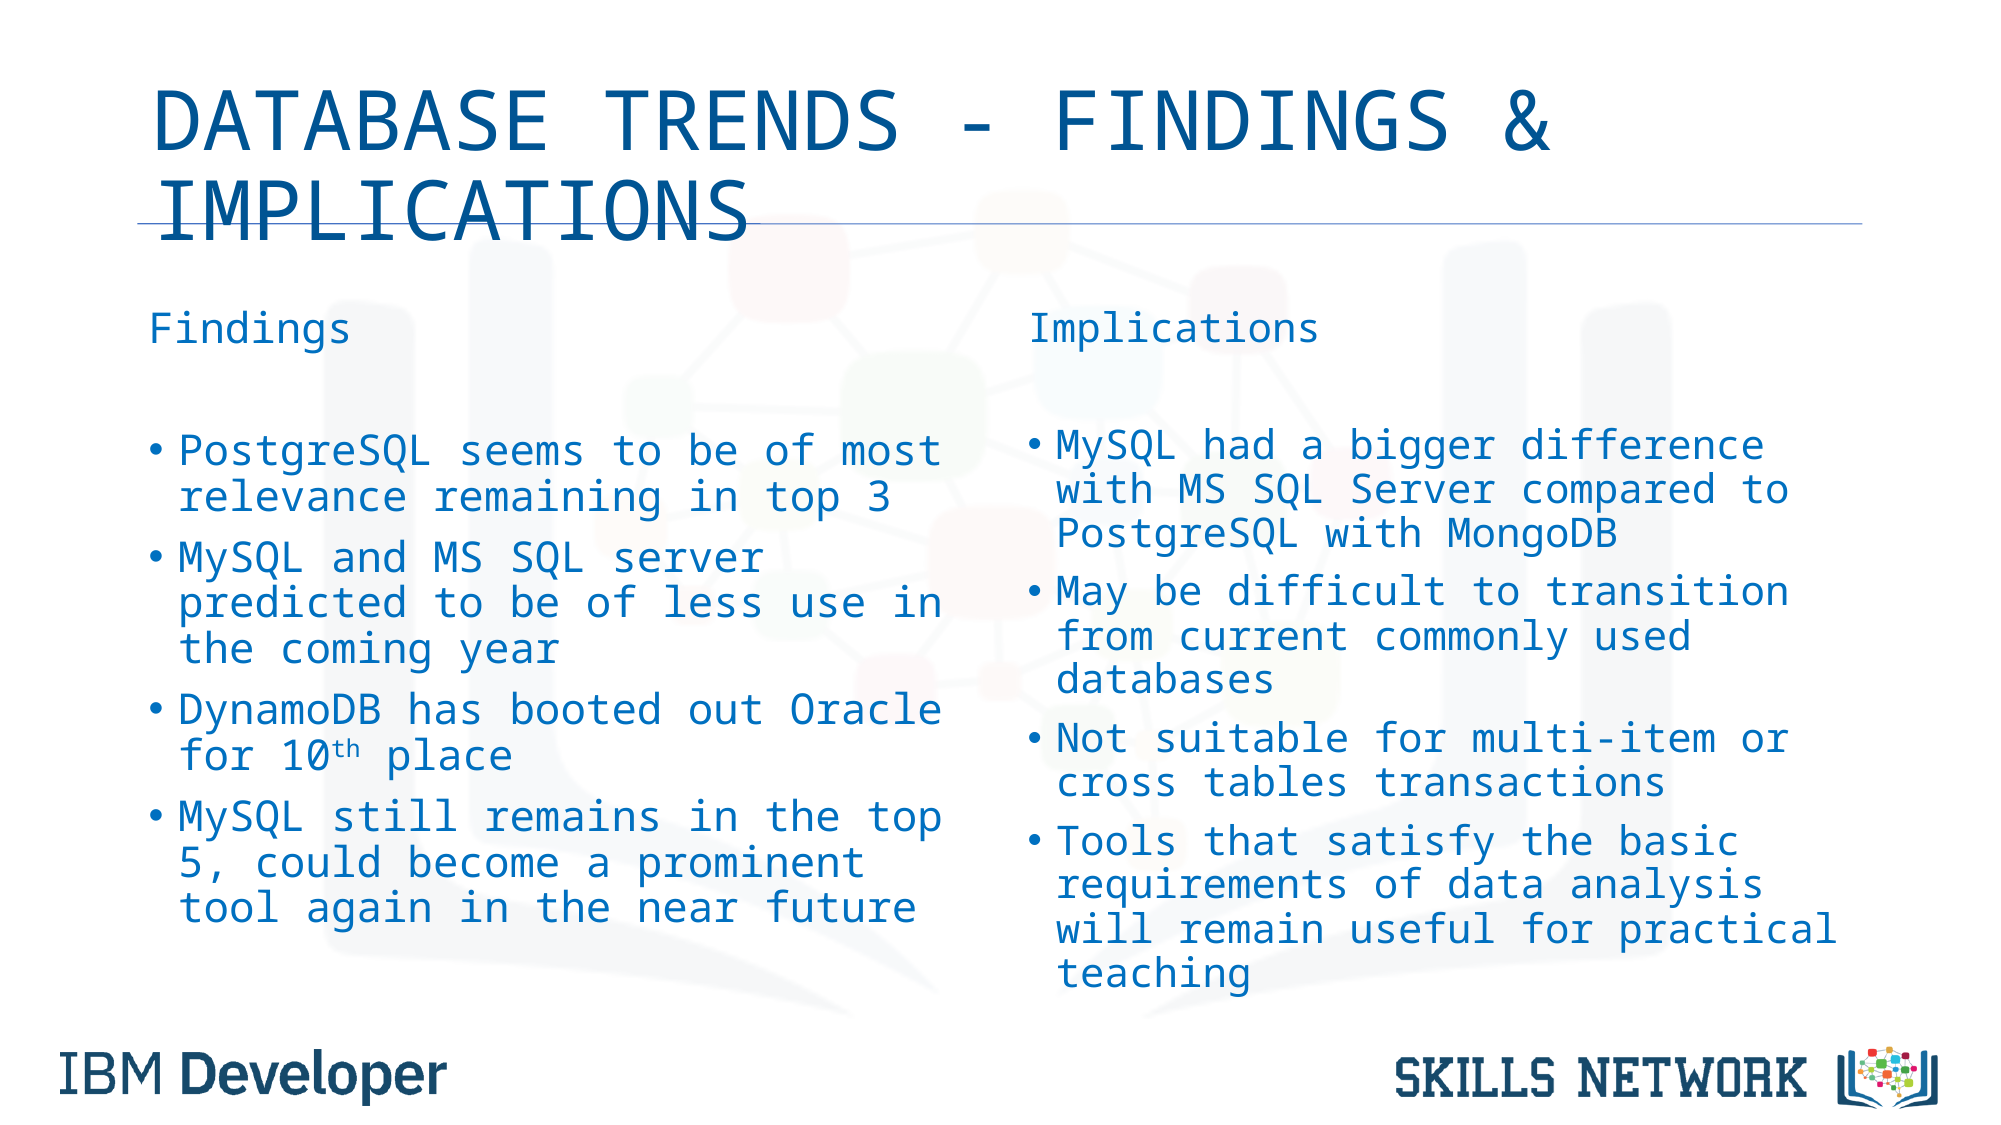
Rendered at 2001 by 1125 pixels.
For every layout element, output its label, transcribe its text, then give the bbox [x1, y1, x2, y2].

picture [1390, 1045, 1945, 1111]
picture [55, 1045, 459, 1108]
list Findings PostgreSQL seems to be of most relevance remaining in top 3 MySQL and MS SQL server predicted to be of less use in the coming year DynamoDB has booted out Oracle for 10th place MySQL still remains in the top 5, could become a prominent tool again in the near future [133, 299, 984, 1014]
title DATABASE TRENDS - FINDINGS & IMPLICATIONS [137, 59, 1863, 278]
list Implications MySQL had a bigger difference with MS SQL Server compared to PostgreSQL with MongoDB May be difficult to transition from current commonly used databases Not suitable for multi-item or cross tables transactions Tools that satisfy the basic requirements of data analysis will remain useful for practical teaching [1012, 299, 1863, 1014]
